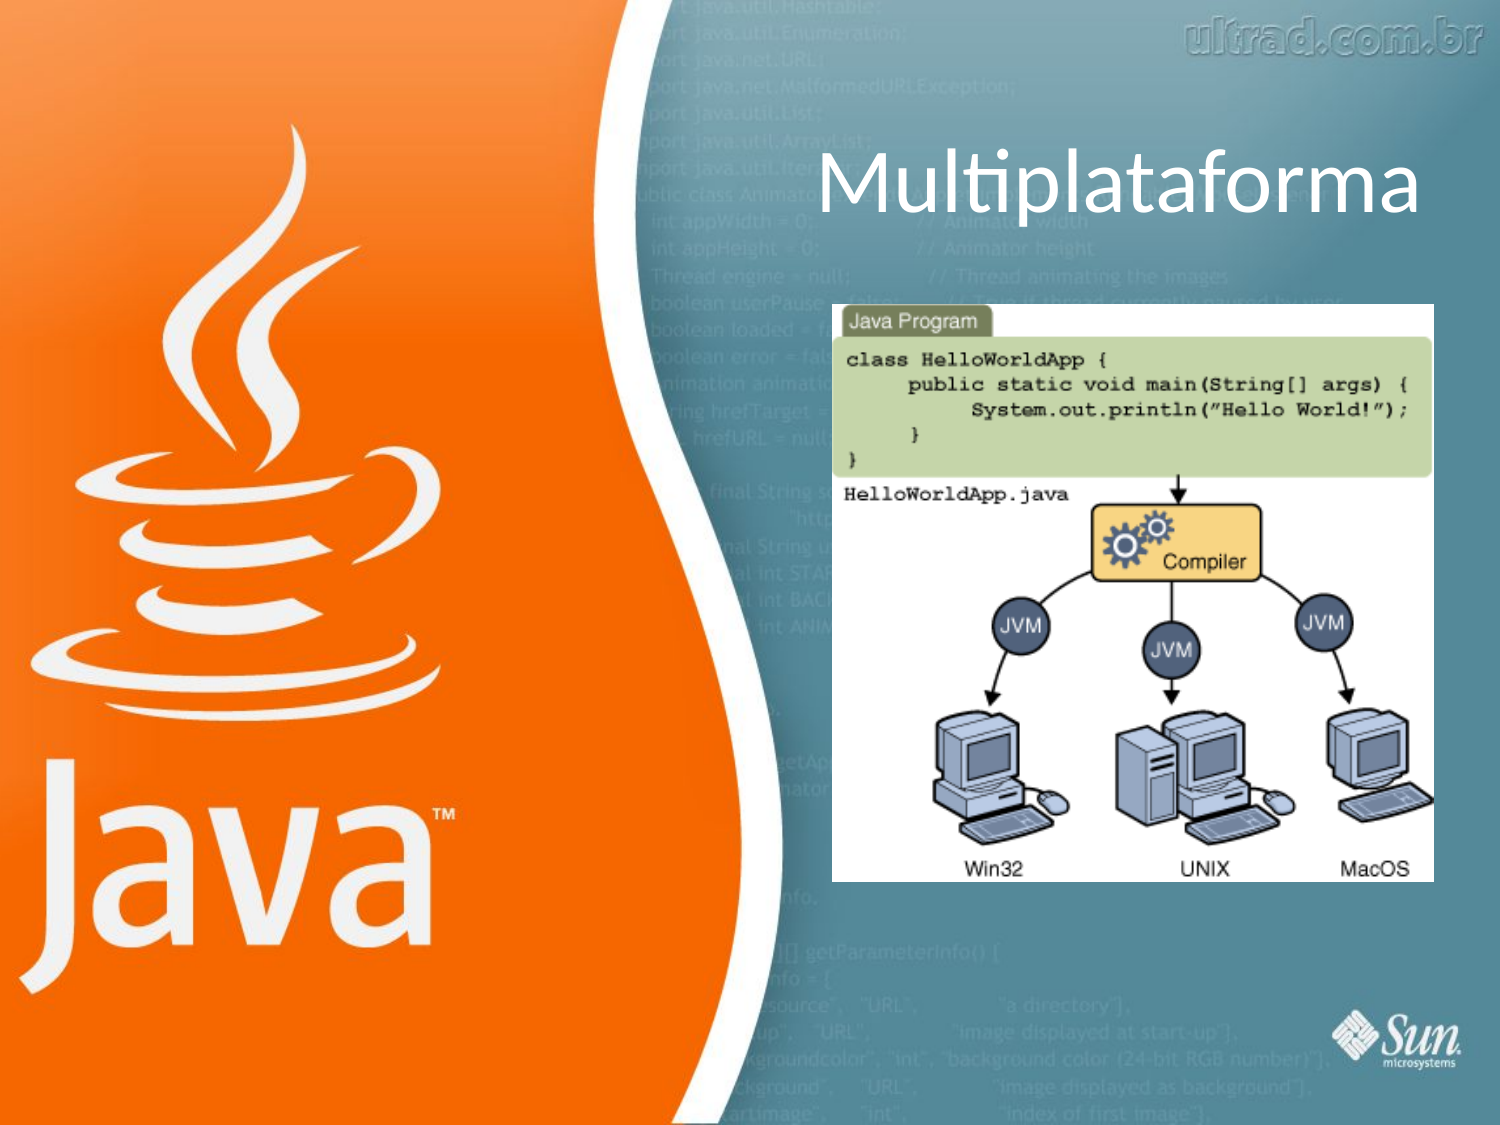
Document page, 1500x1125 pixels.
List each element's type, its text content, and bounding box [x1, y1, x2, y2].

picture [0, 0, 1500, 1125]
title Multiplataforma [667, 82, 1500, 270]
